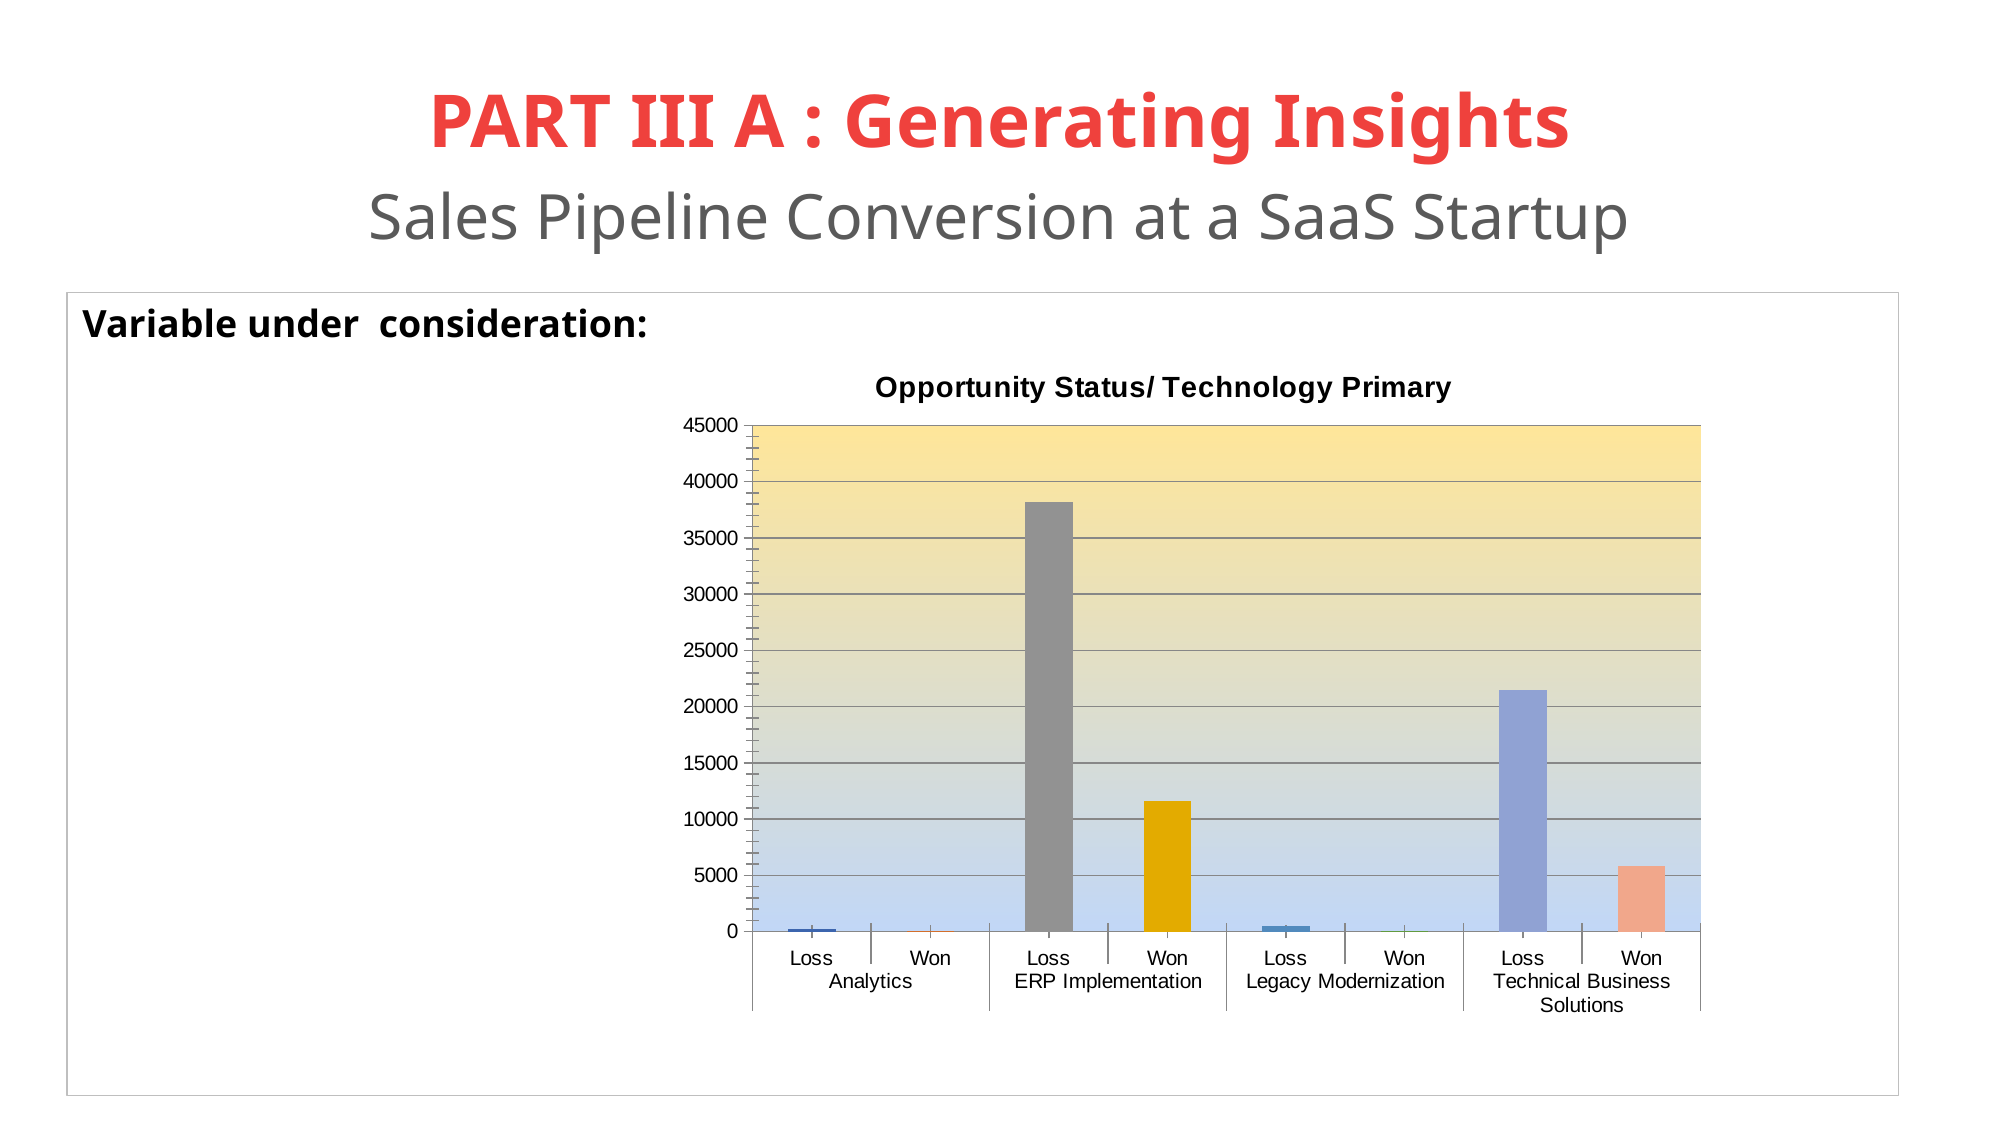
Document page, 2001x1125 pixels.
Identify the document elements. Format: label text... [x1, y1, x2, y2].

chart [624, 339, 1704, 1067]
text_box Variable under consideration: [67, 292, 1899, 1096]
title PART III A : Generating Insights Sales Pipeline Conversion at a SaaS Startup [137, 59, 1863, 278]
